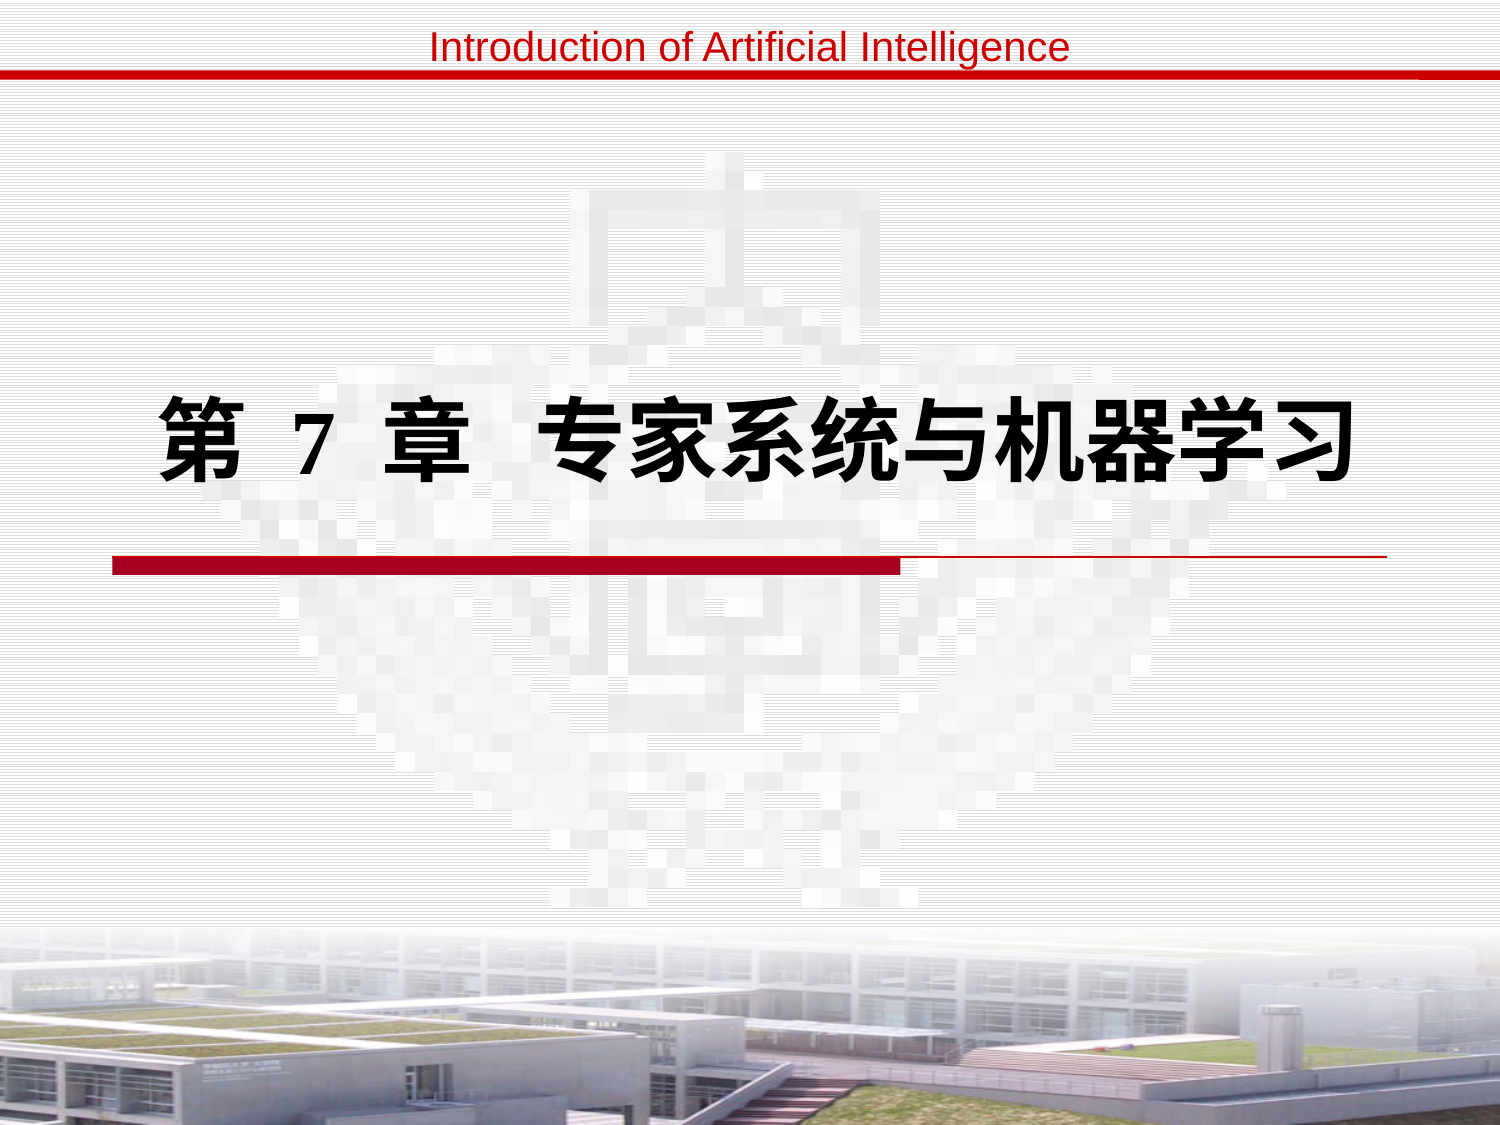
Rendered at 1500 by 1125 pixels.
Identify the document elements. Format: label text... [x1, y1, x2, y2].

title 第 7 章 专家系统与机器学习 [74, 337, 1413, 501]
picture [0, 928, 1500, 1125]
